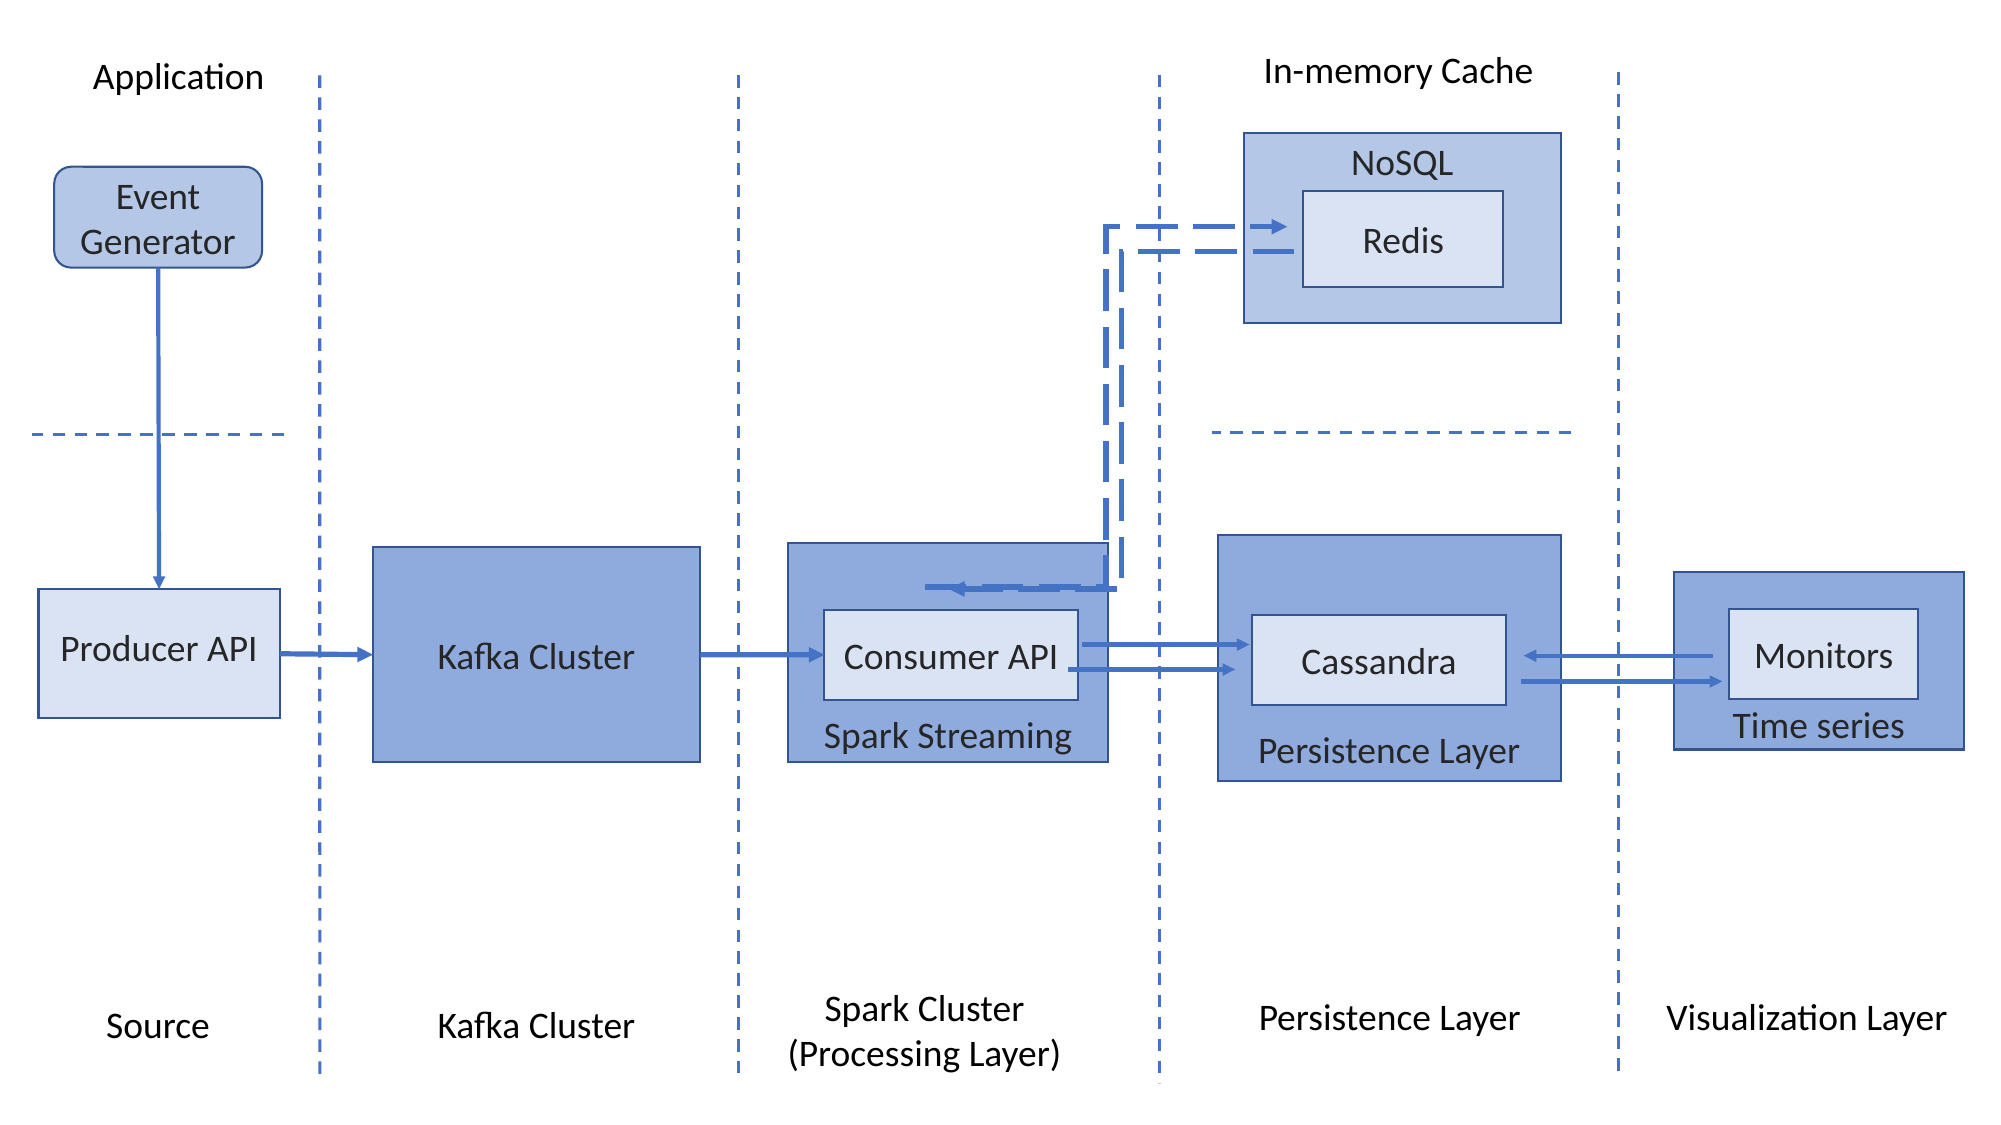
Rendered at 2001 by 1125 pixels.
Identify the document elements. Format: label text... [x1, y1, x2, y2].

text_box Monitors [1728, 608, 1919, 700]
text_box NoSQL [1243, 132, 1562, 324]
text_box Producer API [37, 588, 281, 719]
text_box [948, 251, 1295, 590]
text_box Time series [1673, 571, 1965, 751]
text_box Visualization Layer [1646, 985, 1968, 1046]
text_box Persistence Layer [1217, 534, 1562, 782]
text_box In-memory Cache [1238, 39, 1559, 99]
text_box Spark Streaming [787, 657, 1109, 763]
text_box Source [17, 993, 299, 1054]
text_box Cassandra [1251, 614, 1507, 706]
text_box Kafka Cluster [396, 993, 677, 1054]
text_box Application [18, 44, 339, 105]
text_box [924, 226, 1288, 588]
text_box Consumer API [823, 609, 1079, 701]
text_box Spark Cluster (Processing Layer) [764, 976, 1085, 1082]
text_box Redis [1302, 190, 1504, 288]
text_box Spark Streaming [787, 542, 1109, 667]
text_box Event Generator [53, 165, 264, 269]
text_box Kafka Cluster [372, 546, 701, 763]
text_box Persistence Layer [1229, 985, 1551, 1046]
